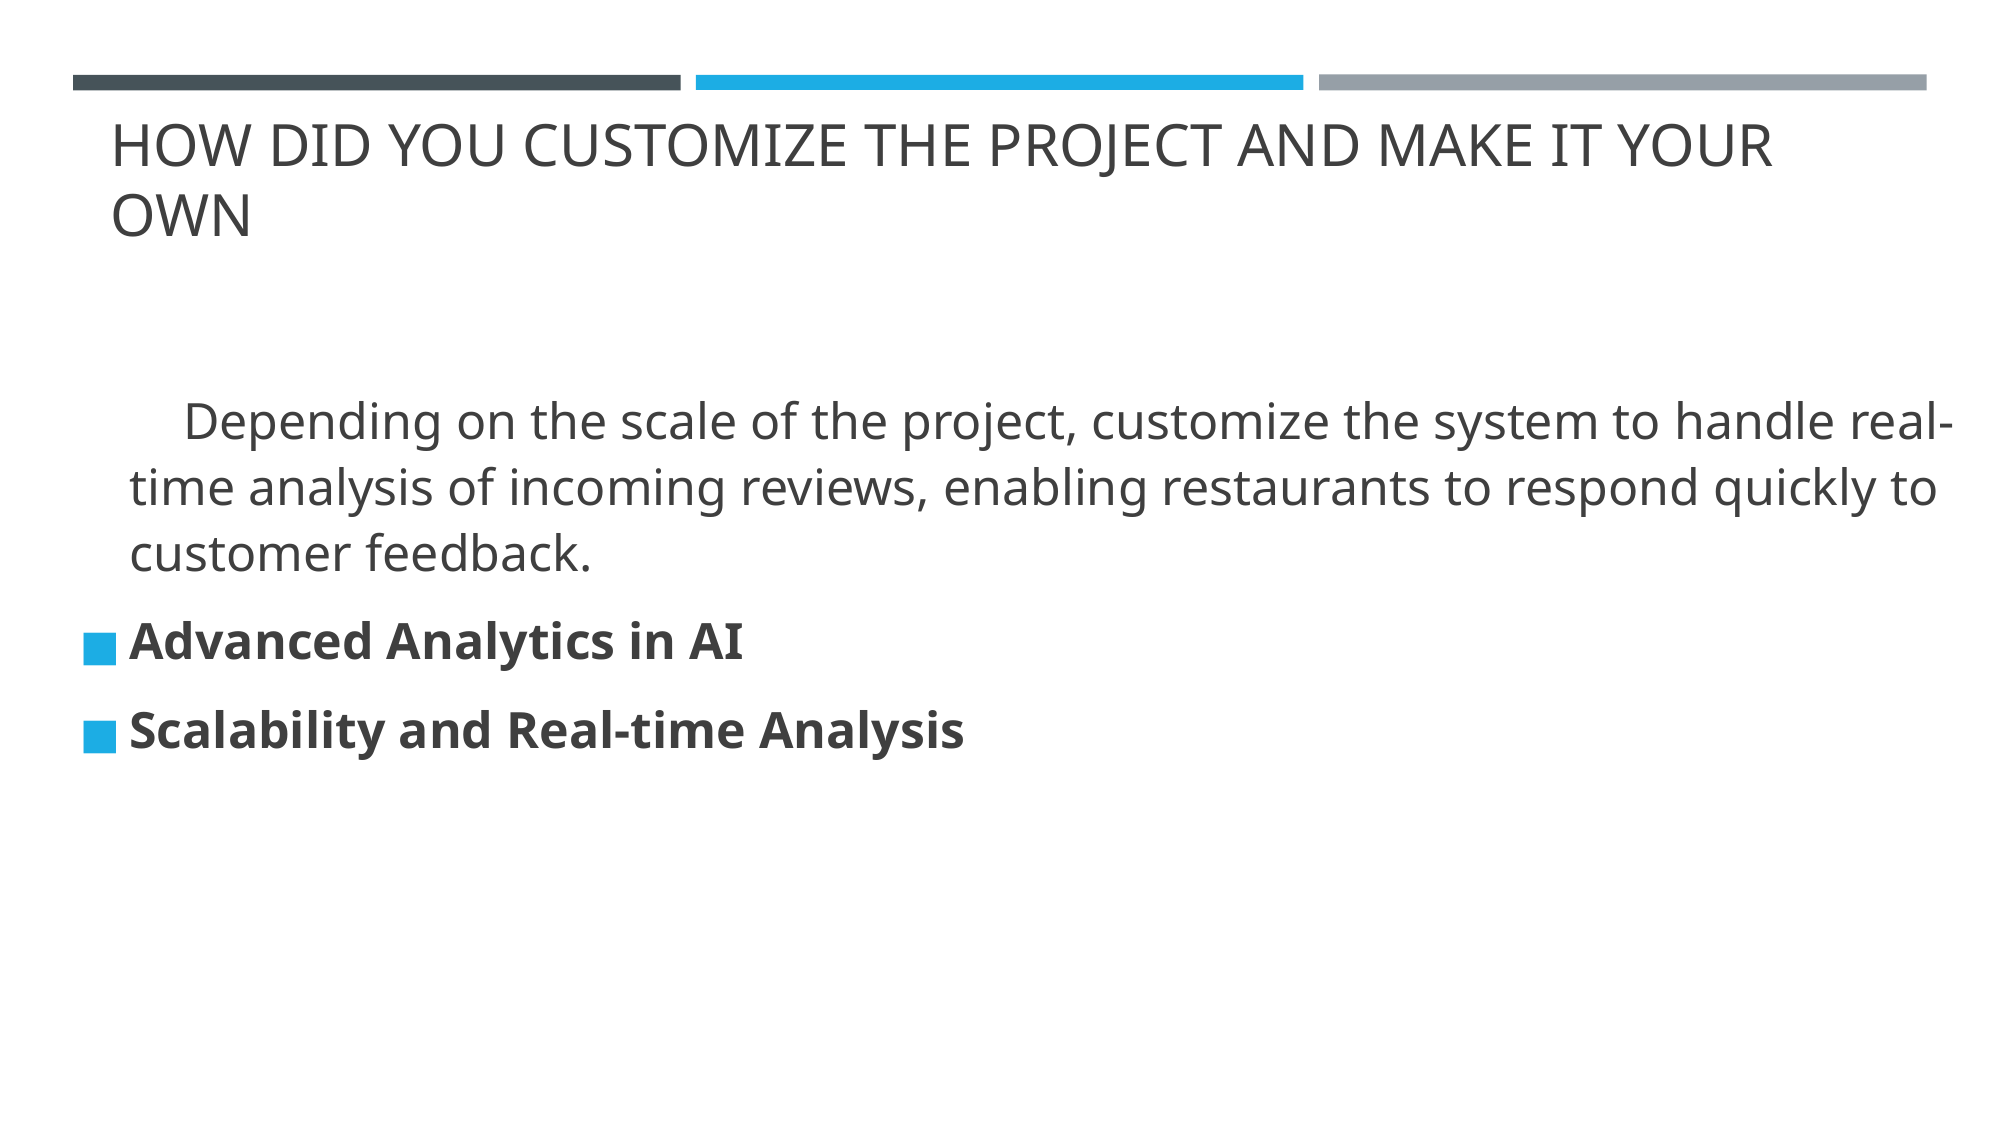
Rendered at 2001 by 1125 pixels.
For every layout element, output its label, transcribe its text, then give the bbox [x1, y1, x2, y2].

title HOW DID YOU CUSTOMIZE THE PROJECT AND MAKE IT YOUR OWN [95, 81, 1905, 143]
list Depending on the scale of the project, customize the system to handle real-time analysis of incoming reviews, enabling restaurants to respond quickly to customer feedback. Advanced Analytics in AI Scalability and Real-time Analysis [64, 143, 2000, 1125]
